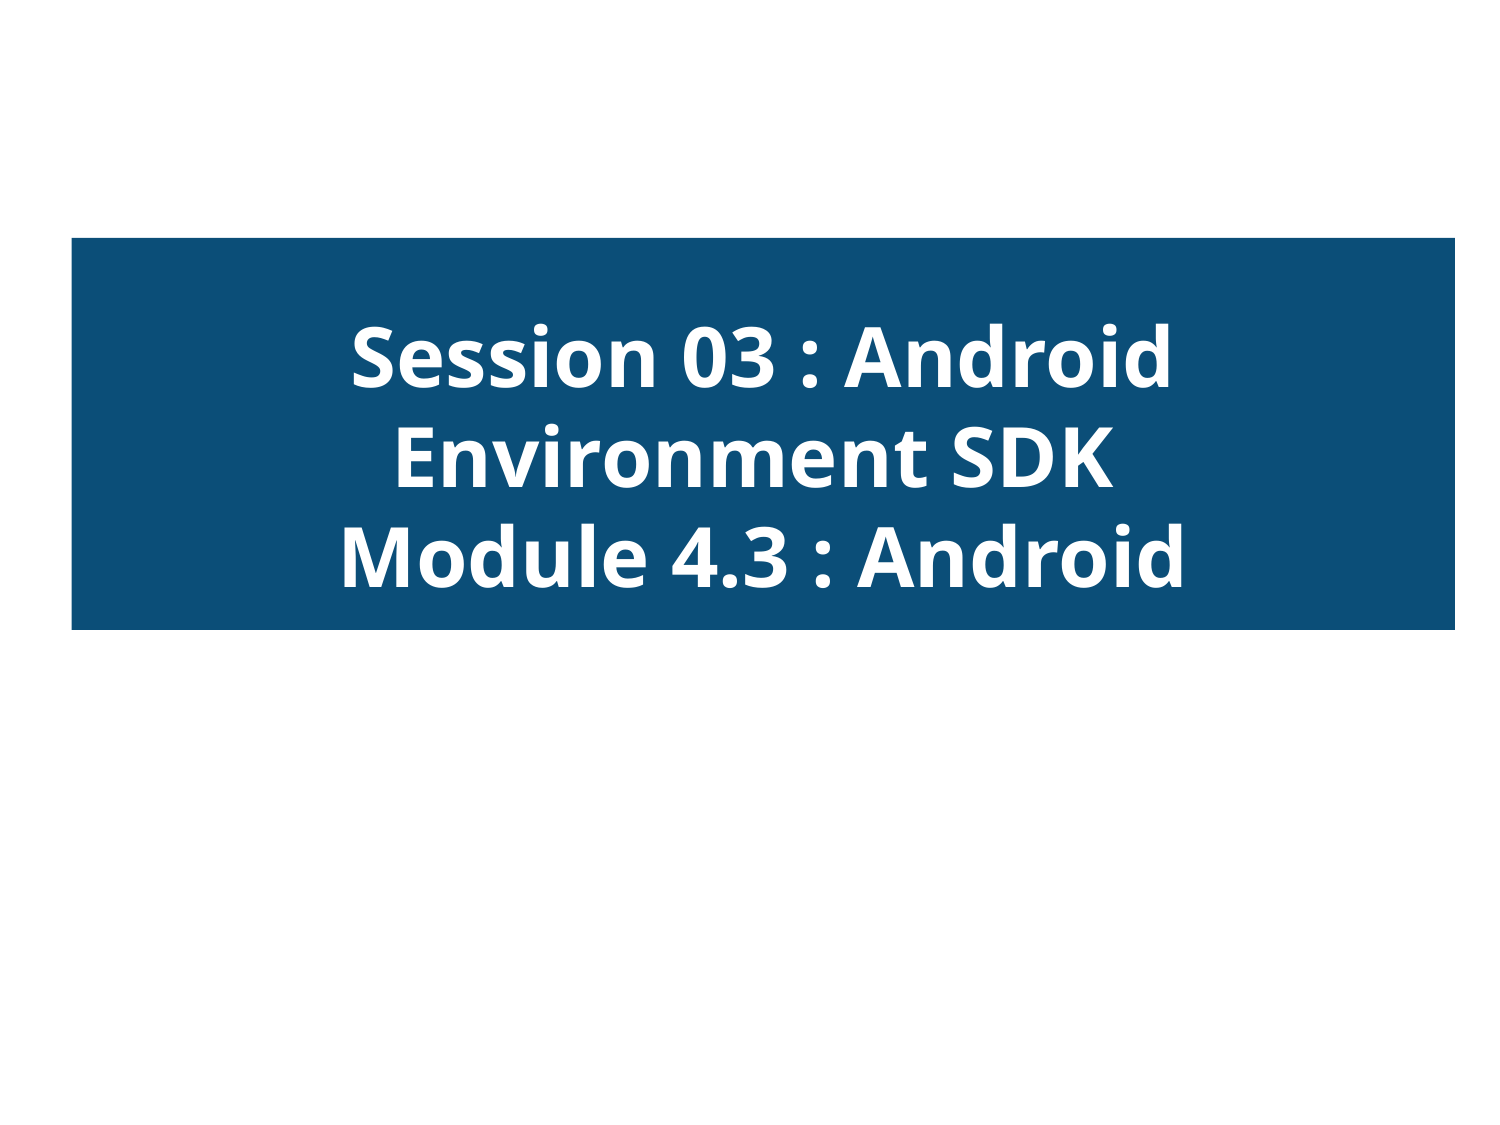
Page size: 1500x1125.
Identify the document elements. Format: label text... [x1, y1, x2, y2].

text_box Session 03 : Android Environment SDK Module 4.3 : Android [71, 237, 1455, 630]
